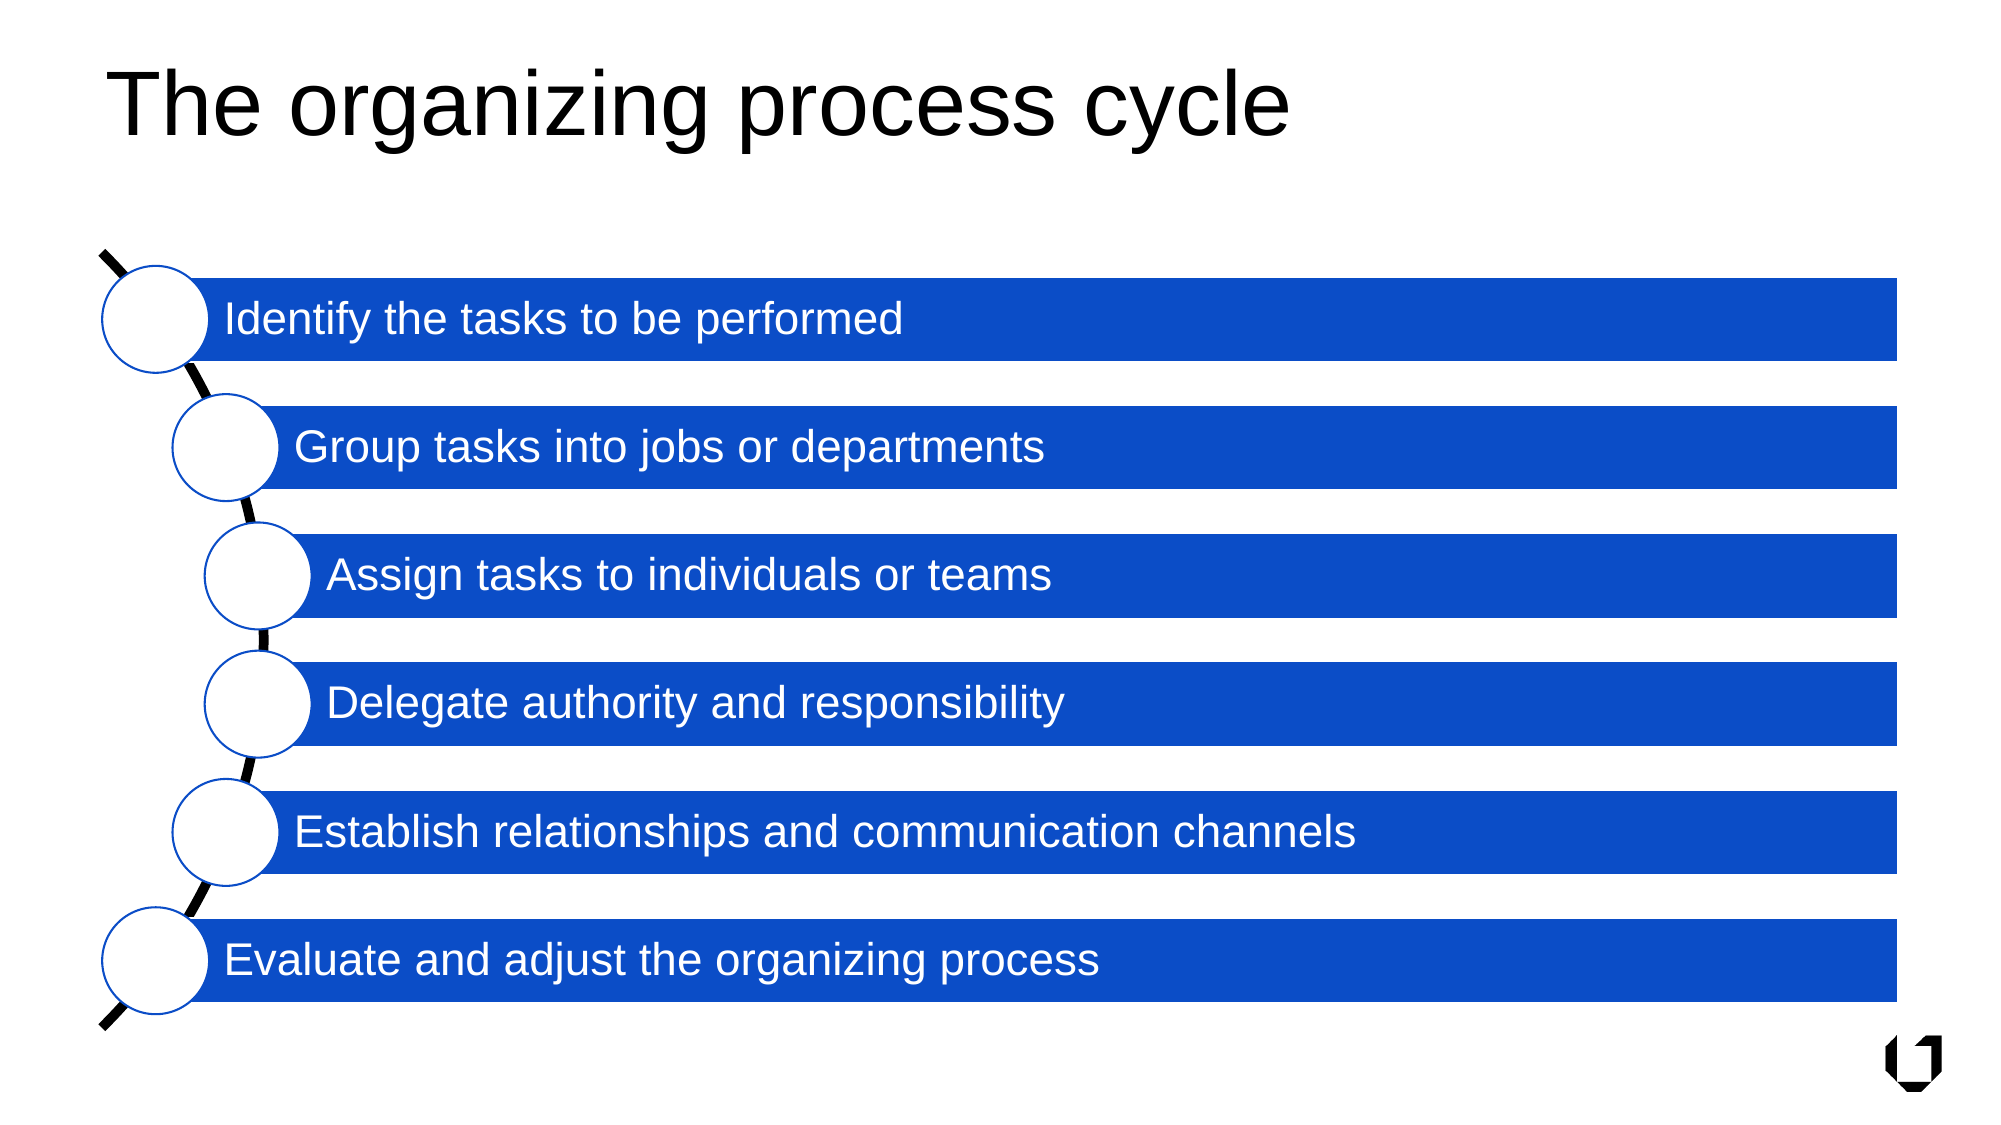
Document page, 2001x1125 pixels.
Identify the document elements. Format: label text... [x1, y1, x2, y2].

title The organizing process cycle [90, 48, 1916, 267]
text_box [90, 233, 1910, 1047]
picture [1885, 1035, 1942, 1092]
